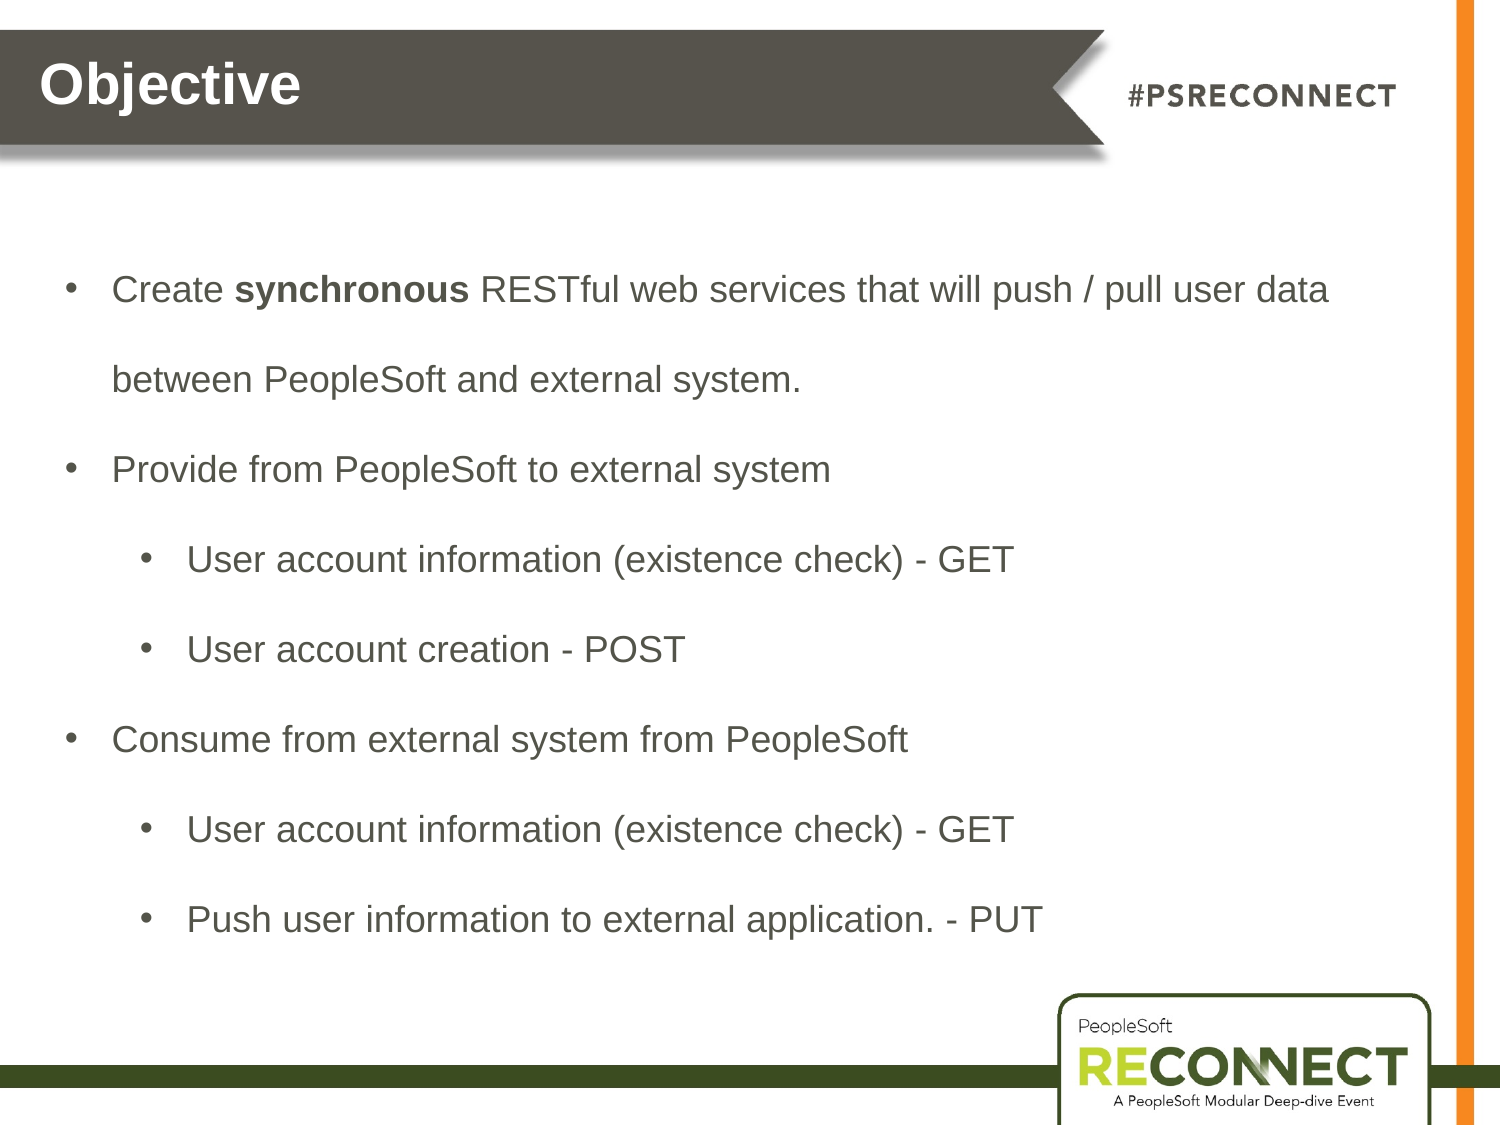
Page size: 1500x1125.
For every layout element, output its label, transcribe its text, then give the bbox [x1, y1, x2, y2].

picture [0, 0, 1500, 1125]
text_box Objective [24, 44, 988, 133]
text_box Create synchronous RESTful web services that will push / pull user data between PeopleSoft and external system. Provide from PeopleSoft to external system User account information (existence check) - GET User account creation - POST Consume from external system from PeopleSoft User account information (existence check) - GET Push user information to external application. - PUT [49, 212, 1400, 948]
